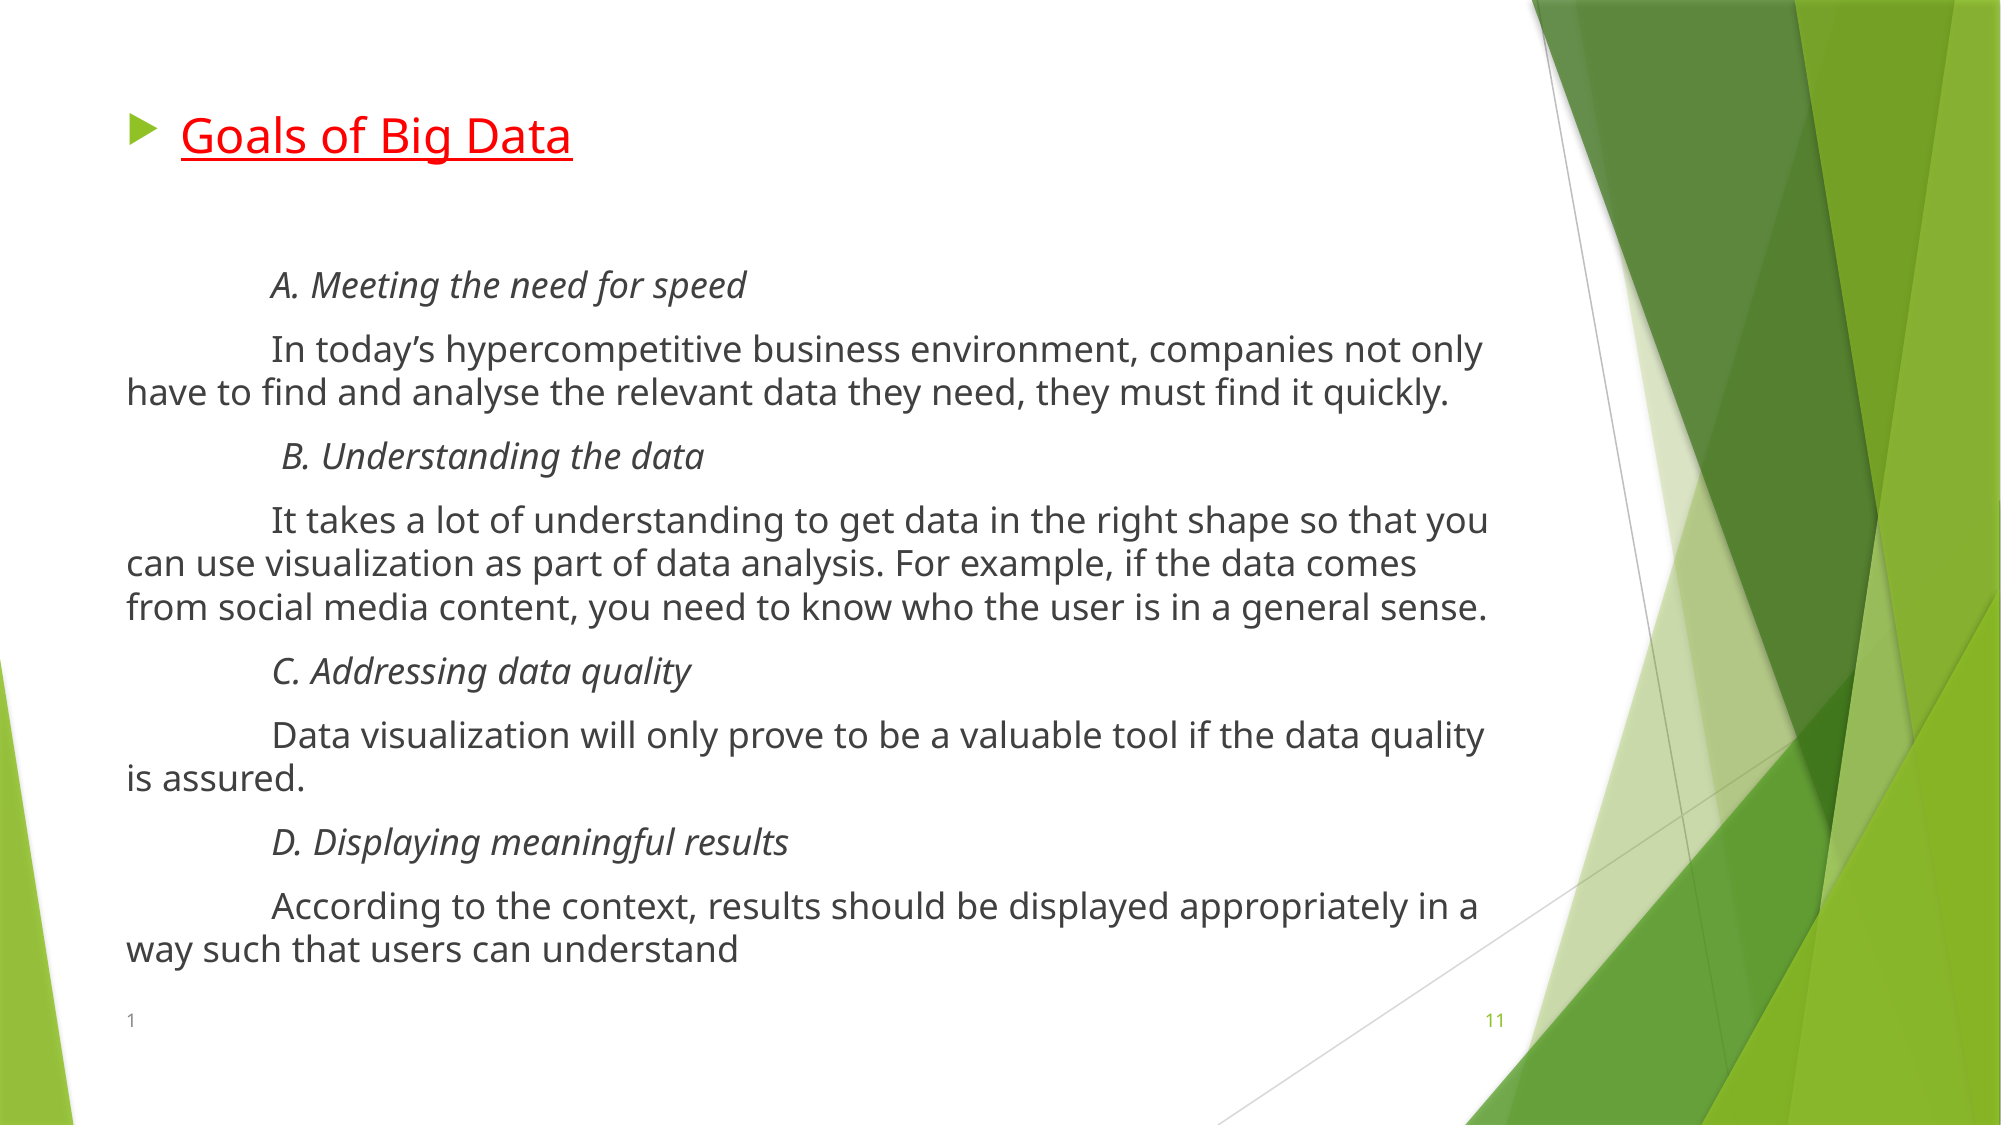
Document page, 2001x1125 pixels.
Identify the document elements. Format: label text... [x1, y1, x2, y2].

list Goals of Big Data A. Meeting the need for speed In today’s hypercompetitive business environment, companies not only have to find and analyse the relevant data they need, they must find it quickly. B. Understanding the data It takes a lot of understanding to get data in the right shape so that you can use visualization as part of data analysis. For example, if the data comes from social media content, you need to know who the user is in a general sense. C. Addressing data quality Data visualization will only prove to be a valuable tool if the data quality is assured. D. Displaying meaningful results According to the context, results should be displayed appropriately in a way such that users can understand [111, 97, 1522, 992]
slide_number 11 [1409, 991, 1522, 1051]
footer 1 [111, 991, 1145, 1051]
